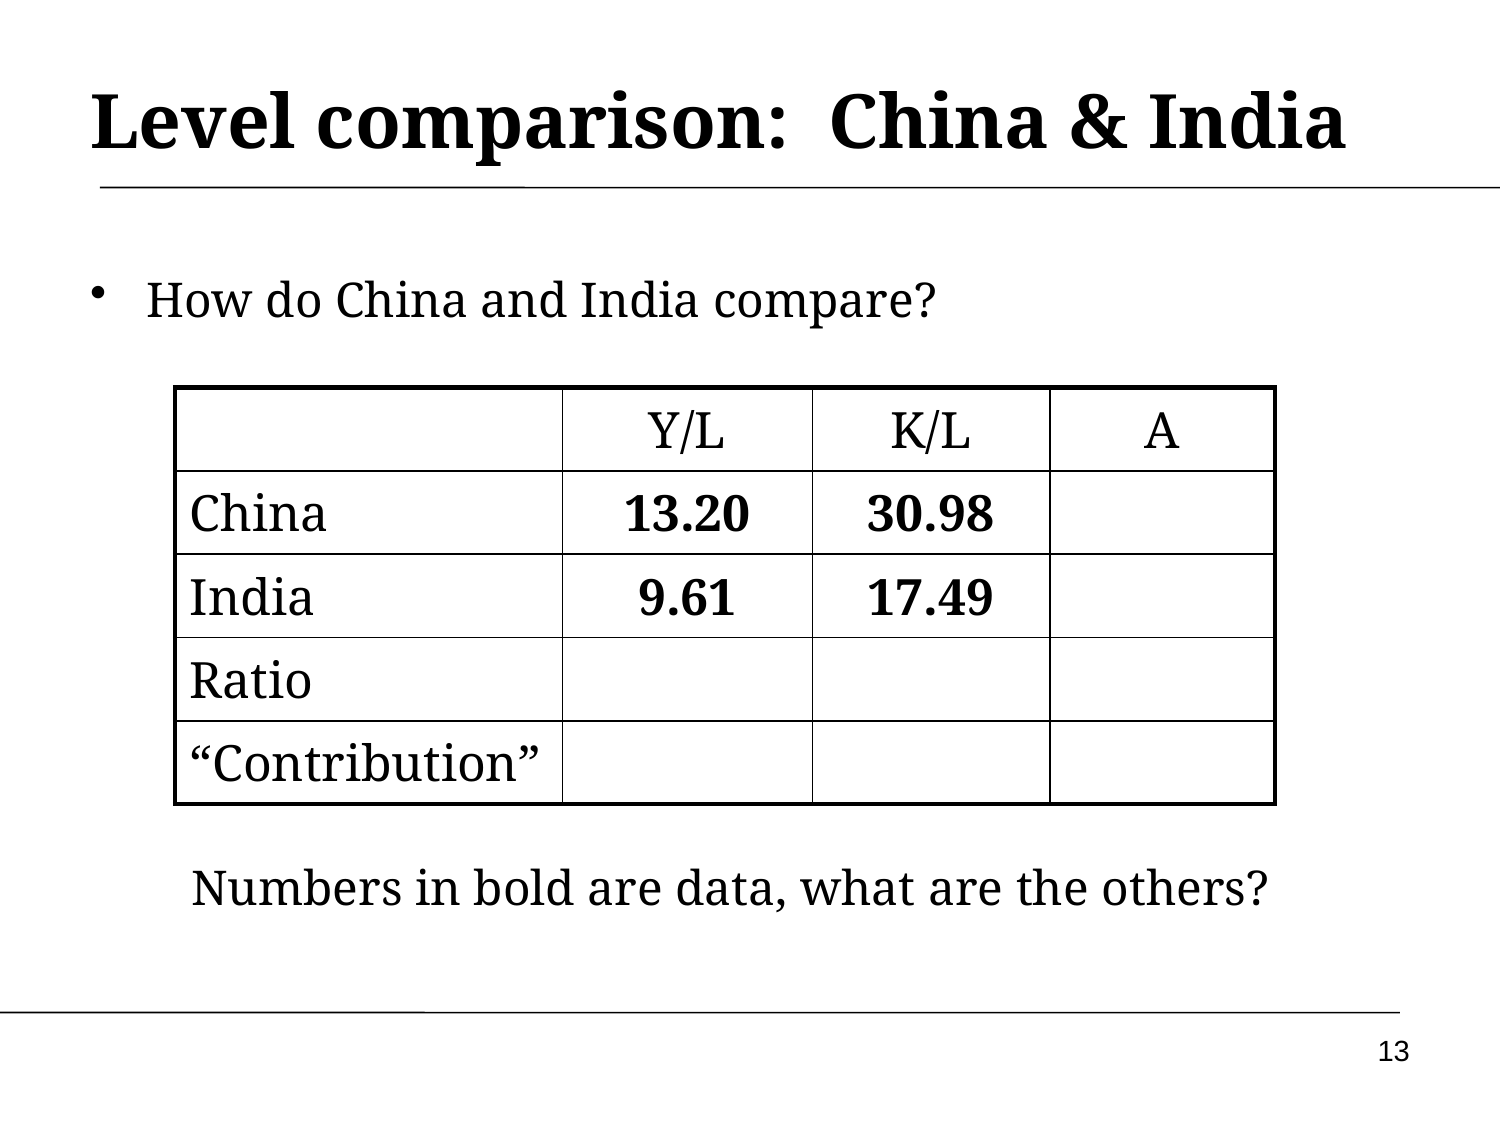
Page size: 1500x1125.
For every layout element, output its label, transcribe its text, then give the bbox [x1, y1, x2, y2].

table_cell India [177, 555, 562, 637]
table_cell 9.61 [563, 555, 812, 637]
table_header Y/L [563, 390, 812, 470]
table_cell [1051, 722, 1273, 802]
table_header [177, 390, 562, 470]
table_header A [1051, 390, 1273, 470]
table_cell [1051, 472, 1273, 553]
table_cell 13.20 [563, 472, 812, 553]
table_header K/L [813, 390, 1049, 470]
table_cell [1051, 638, 1273, 720]
table_cell [563, 638, 812, 720]
table_cell China [177, 472, 562, 553]
title Level comparison: China & India [74, 49, 1426, 188]
table_cell [1051, 555, 1273, 637]
table_cell Ratio [177, 638, 562, 720]
slide_number 13 [1074, 1024, 1426, 1103]
table_cell [813, 722, 1049, 802]
table_cell [813, 638, 1049, 720]
text_box Numbers in bold are data, what are the others? [87, 849, 1375, 950]
table_cell “Contribution” [177, 722, 562, 802]
list How do China and India compare? [74, 262, 1426, 363]
table_cell 17.49 [813, 555, 1049, 637]
table_cell 30.98 [813, 472, 1049, 553]
table_cell [563, 722, 812, 802]
